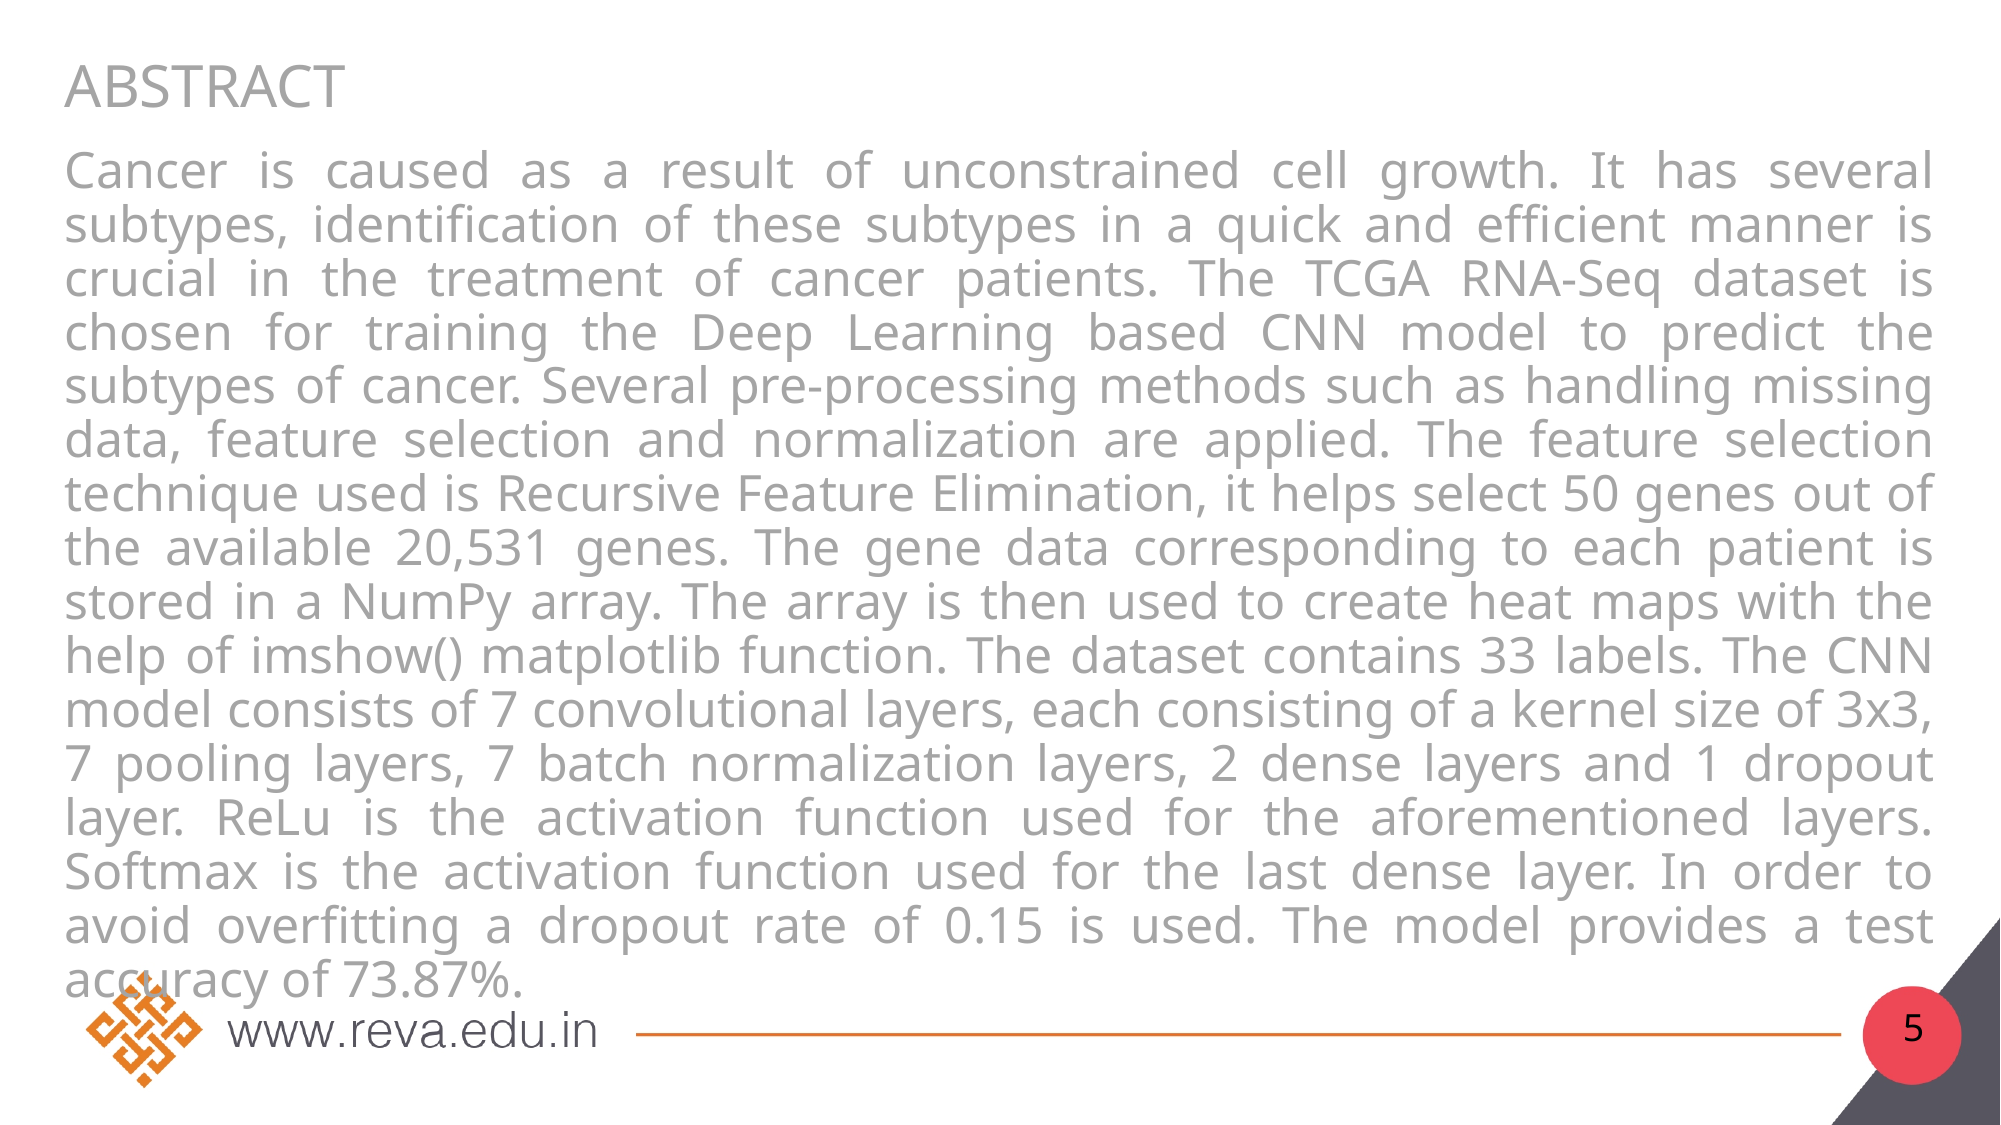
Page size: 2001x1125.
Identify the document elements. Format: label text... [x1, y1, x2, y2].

slide_number 5 [1864, 999, 1963, 1060]
title abstract [50, 50, 1069, 123]
picture [0, 0, 2000, 1125]
list Cancer is caused as a result of unconstrained cell growth. It has several subtypes, identification of these subtypes in a quick and efficient manner is crucial in the treatment of cancer patients. The TCGA RNA-Seq dataset is chosen for training the Deep Learning based CNN model to predict the subtypes of cancer. Several pre-processing methods such as handling missing data, feature selection and normalization are applied. The feature selection technique used is Recursive Feature Elimination, it helps select 50 genes out of the available 20,531 genes. The gene data corresponding to each patient is stored in a NumPy array. The array is then used to create heat maps with the help of imshow() matplotlib function. The dataset contains 33 labels. The CNN model consists of 7 convolutional layers, each consisting of a kernel size of 3x3, 7 pooling layers, 7 batch normalization layers, 2 dense layers and 1 dropout layer. ReLu is the activation function used for the aforementioned layers. Softmax is the activation function used for the last dense layer. In order to avoid overfitting a dropout rate of 0.15 is used. The model provides a test accuracy of 73.87%. [50, 137, 1950, 538]
